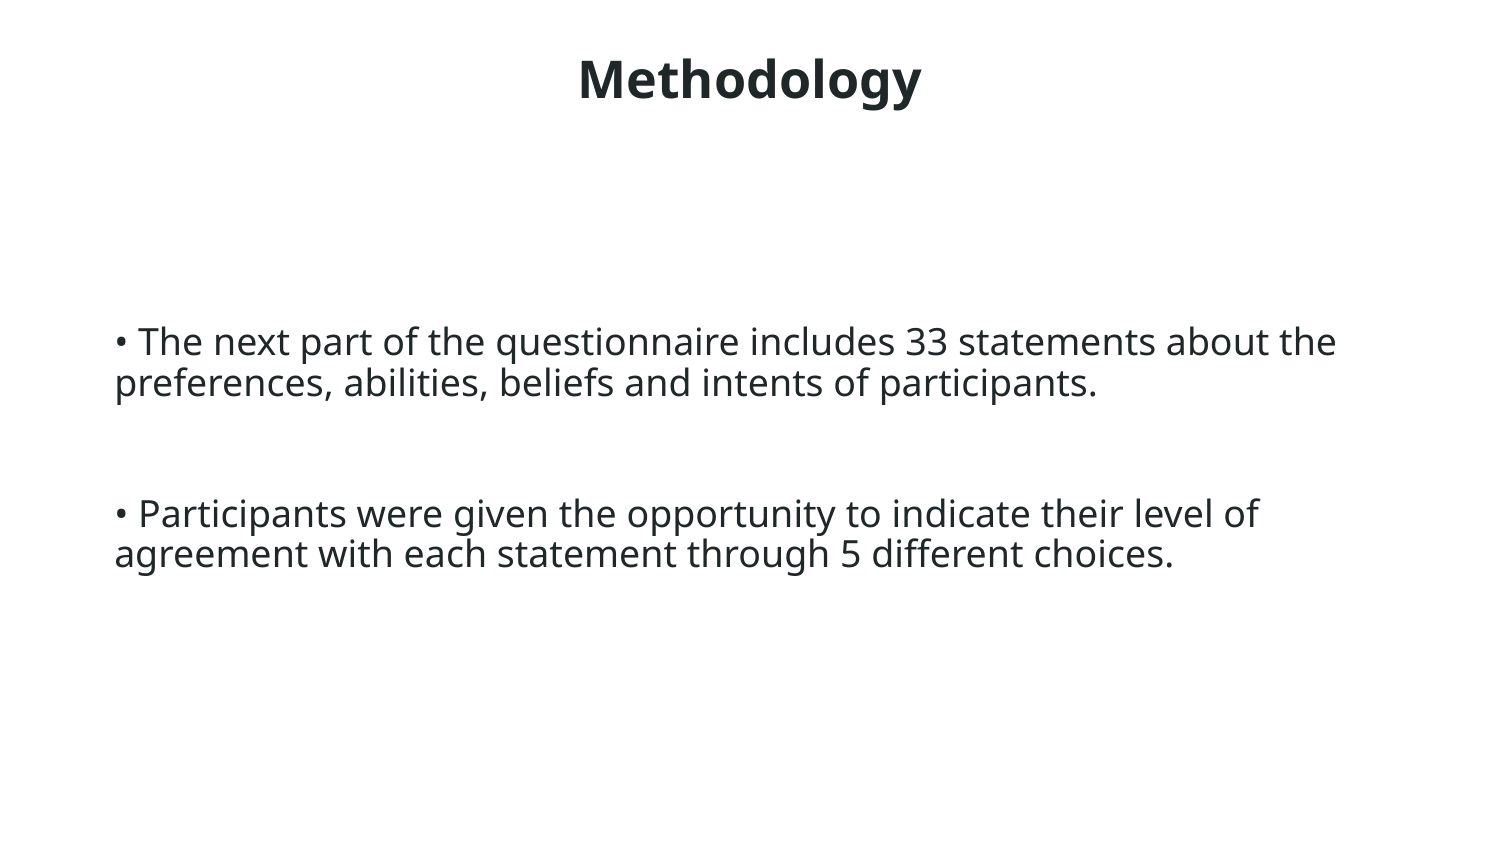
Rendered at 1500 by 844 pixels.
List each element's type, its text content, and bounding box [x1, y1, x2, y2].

list • The next part of the questionnaire includes 33 statements about the preferences, abilities, beliefs and intents of participants. • Participants were given the opportunity to indicate their level of agreement with each statement through 5 different choices. [103, 317, 1397, 646]
title Methodology [103, 0, 1397, 164]
